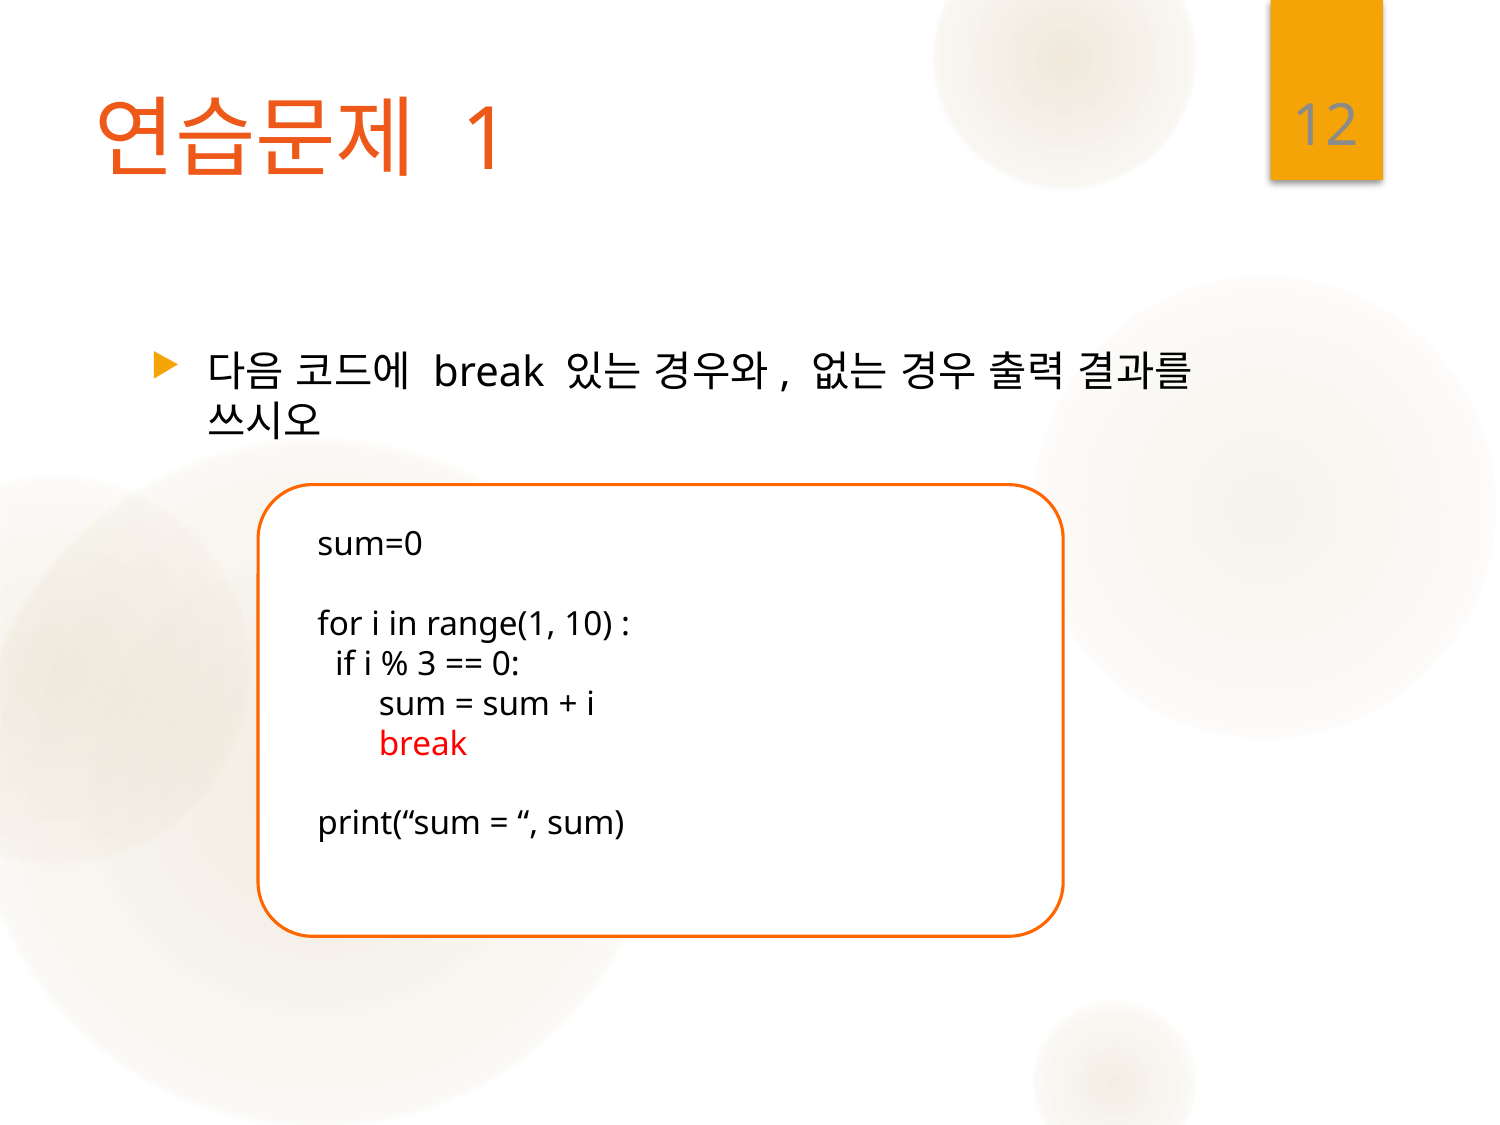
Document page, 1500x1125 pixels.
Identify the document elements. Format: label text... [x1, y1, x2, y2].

slide_number 12 [1273, 48, 1378, 175]
list 다음 코드에 break 있는 경우와, 없는 경우 출력 결과를 쓰시오 [135, 336, 1237, 1025]
title 연습문제 1 [79, 74, 1237, 304]
text_box sum=0 for i in range(1, 10) : if i % 3 == 0: sum = sum + i break print(“sum = “, sum) [302, 514, 1044, 850]
text_box [258, 484, 1064, 937]
